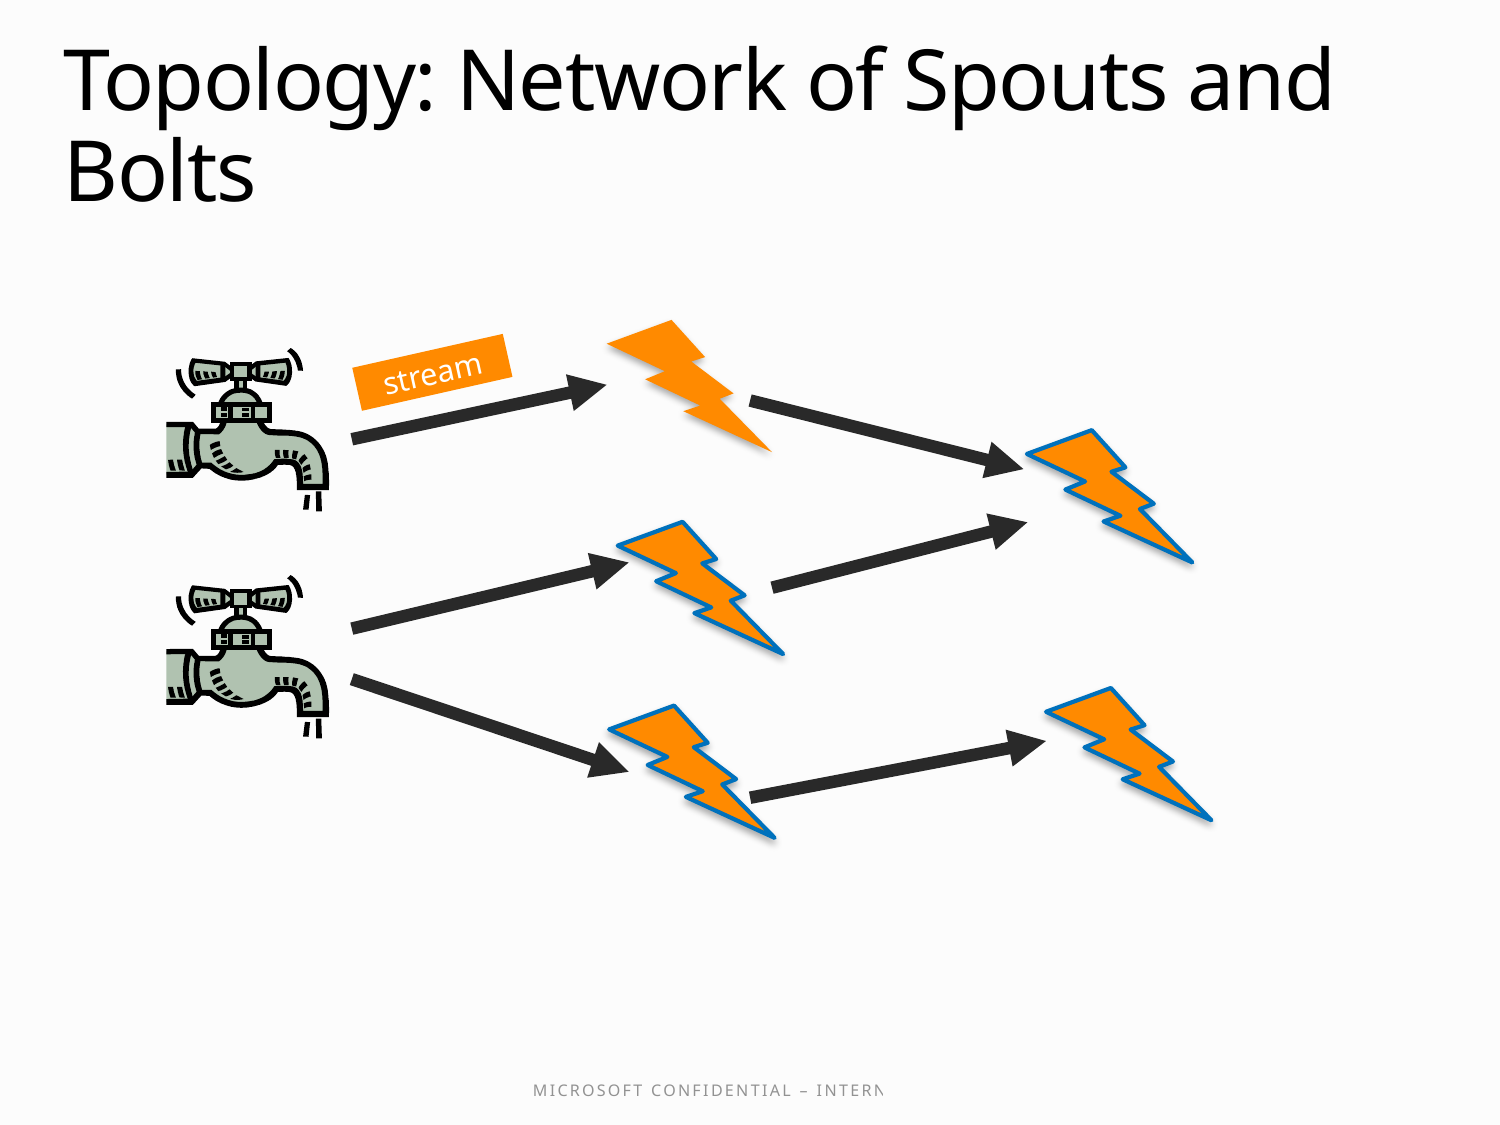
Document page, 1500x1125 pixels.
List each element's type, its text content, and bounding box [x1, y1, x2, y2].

picture [166, 573, 332, 742]
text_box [351, 562, 629, 629]
text_box [634, 703, 777, 840]
text_box [1043, 686, 1214, 823]
text_box [604, 317, 744, 442]
title Topology: Network of Spouts and Bolts [63, 37, 1436, 130]
picture [166, 345, 332, 515]
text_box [351, 384, 607, 440]
text_box stream [350, 331, 515, 383]
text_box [771, 522, 1028, 588]
text_box [1027, 428, 1195, 565]
text_box [615, 519, 785, 656]
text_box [749, 740, 1047, 798]
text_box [749, 400, 1024, 470]
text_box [351, 678, 629, 772]
